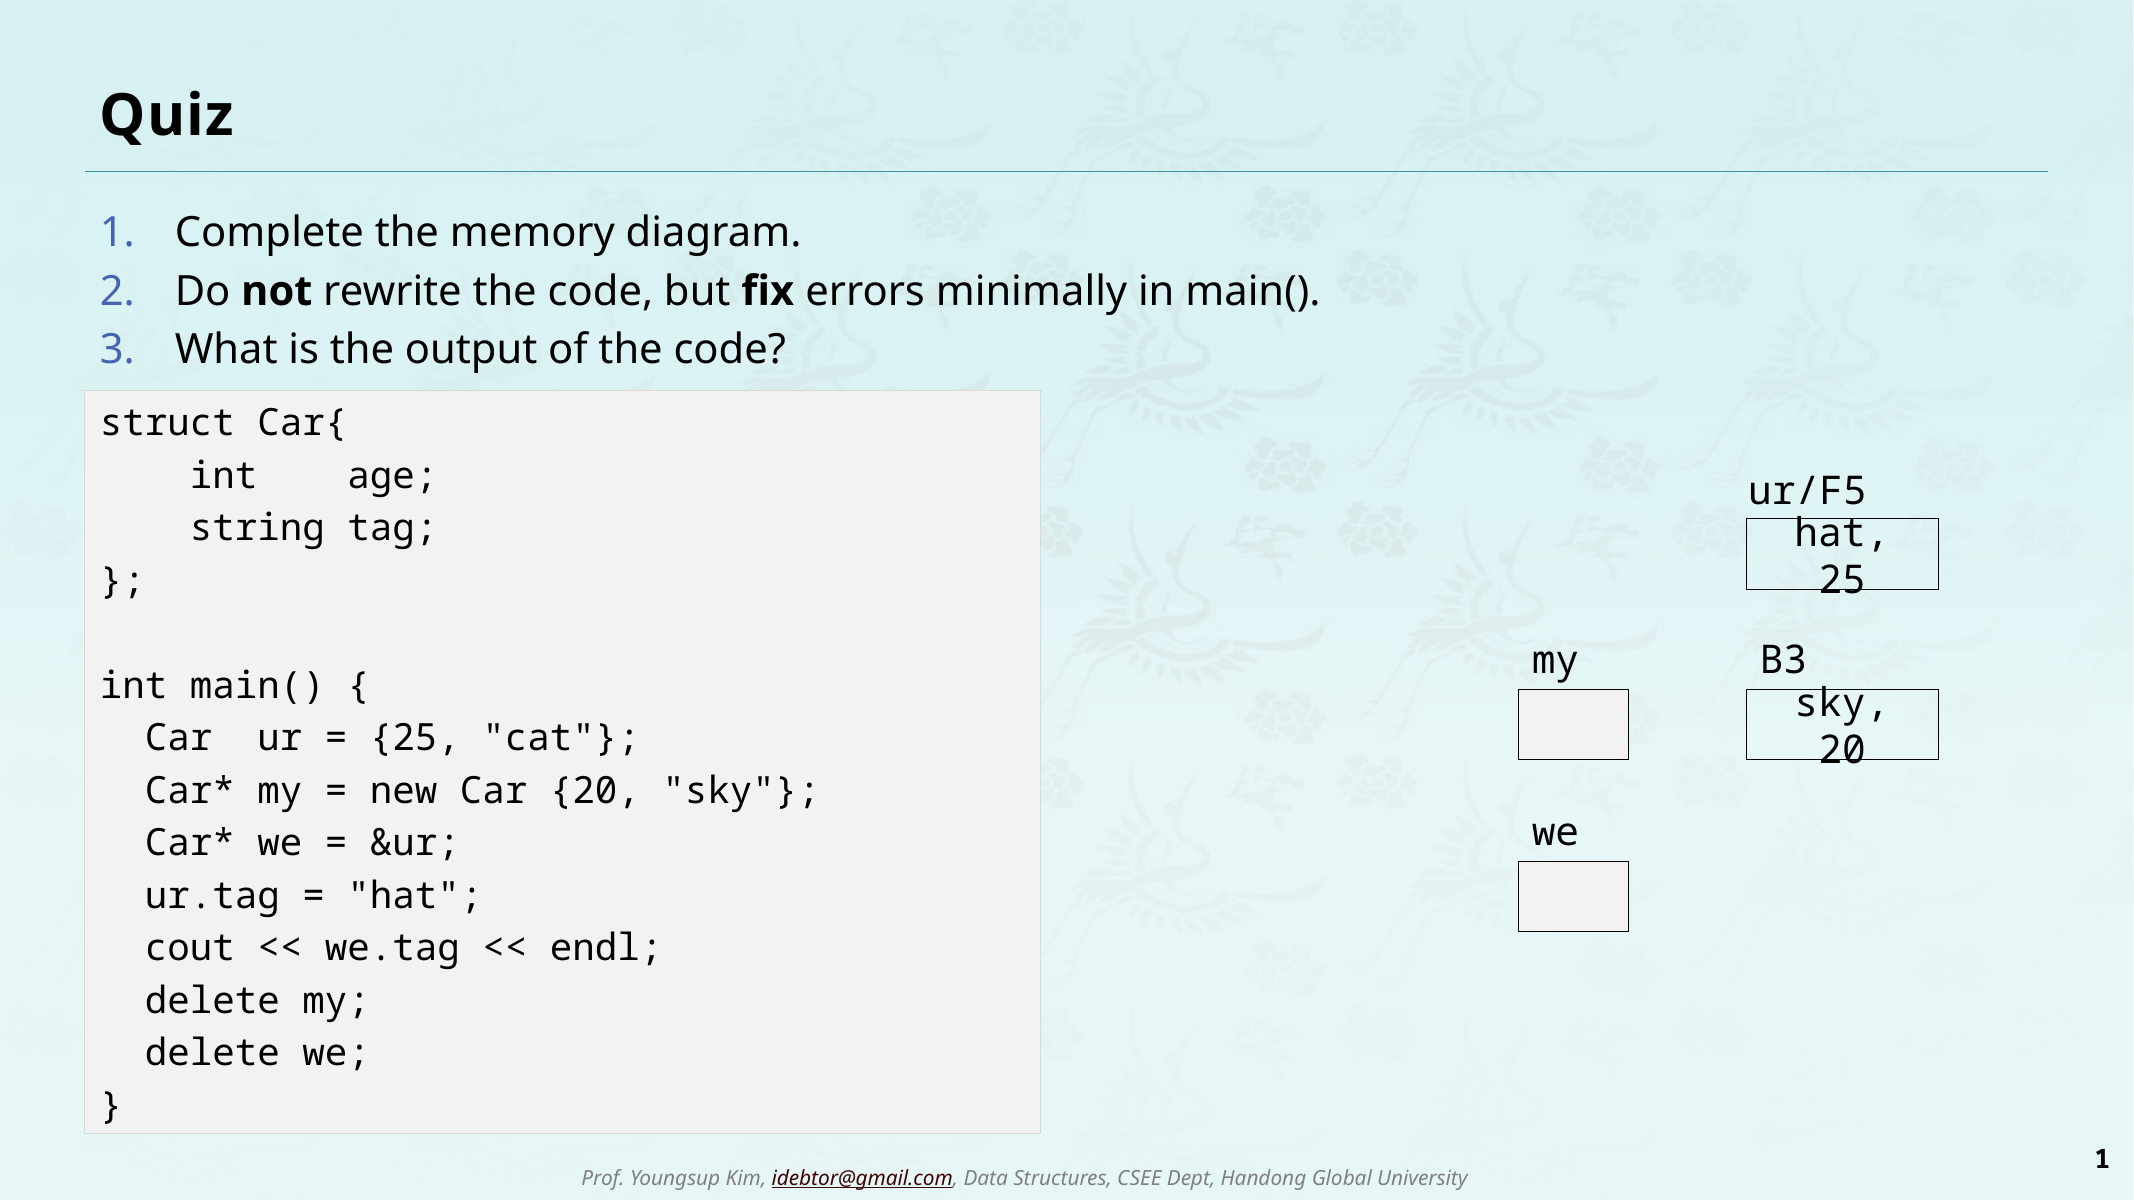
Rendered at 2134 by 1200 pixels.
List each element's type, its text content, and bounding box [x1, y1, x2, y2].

text_box my [1517, 626, 1595, 690]
title Quiz [84, 54, 2049, 171]
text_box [1746, 626, 1939, 760]
list Complete the memory diagram. Do not rewrite the code, but fix errors minimally in main(). What is the output of the code? [84, 197, 1380, 1129]
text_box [1736, 457, 1938, 590]
text_box we [1517, 798, 1595, 862]
text_box [1517, 859, 1630, 933]
text_box [1517, 687, 1630, 761]
text_box struct Car{ int age; string tag; }; int main() { Car ur = {25, "cat"}; Car* my = new Car {20, "sky"}; Car* we = &ur; ur.tag = "hat"; cout << we.tag << endl; delete my; delete we; } [84, 390, 1041, 1134]
slide_number 1 [1937, 1128, 2125, 1193]
